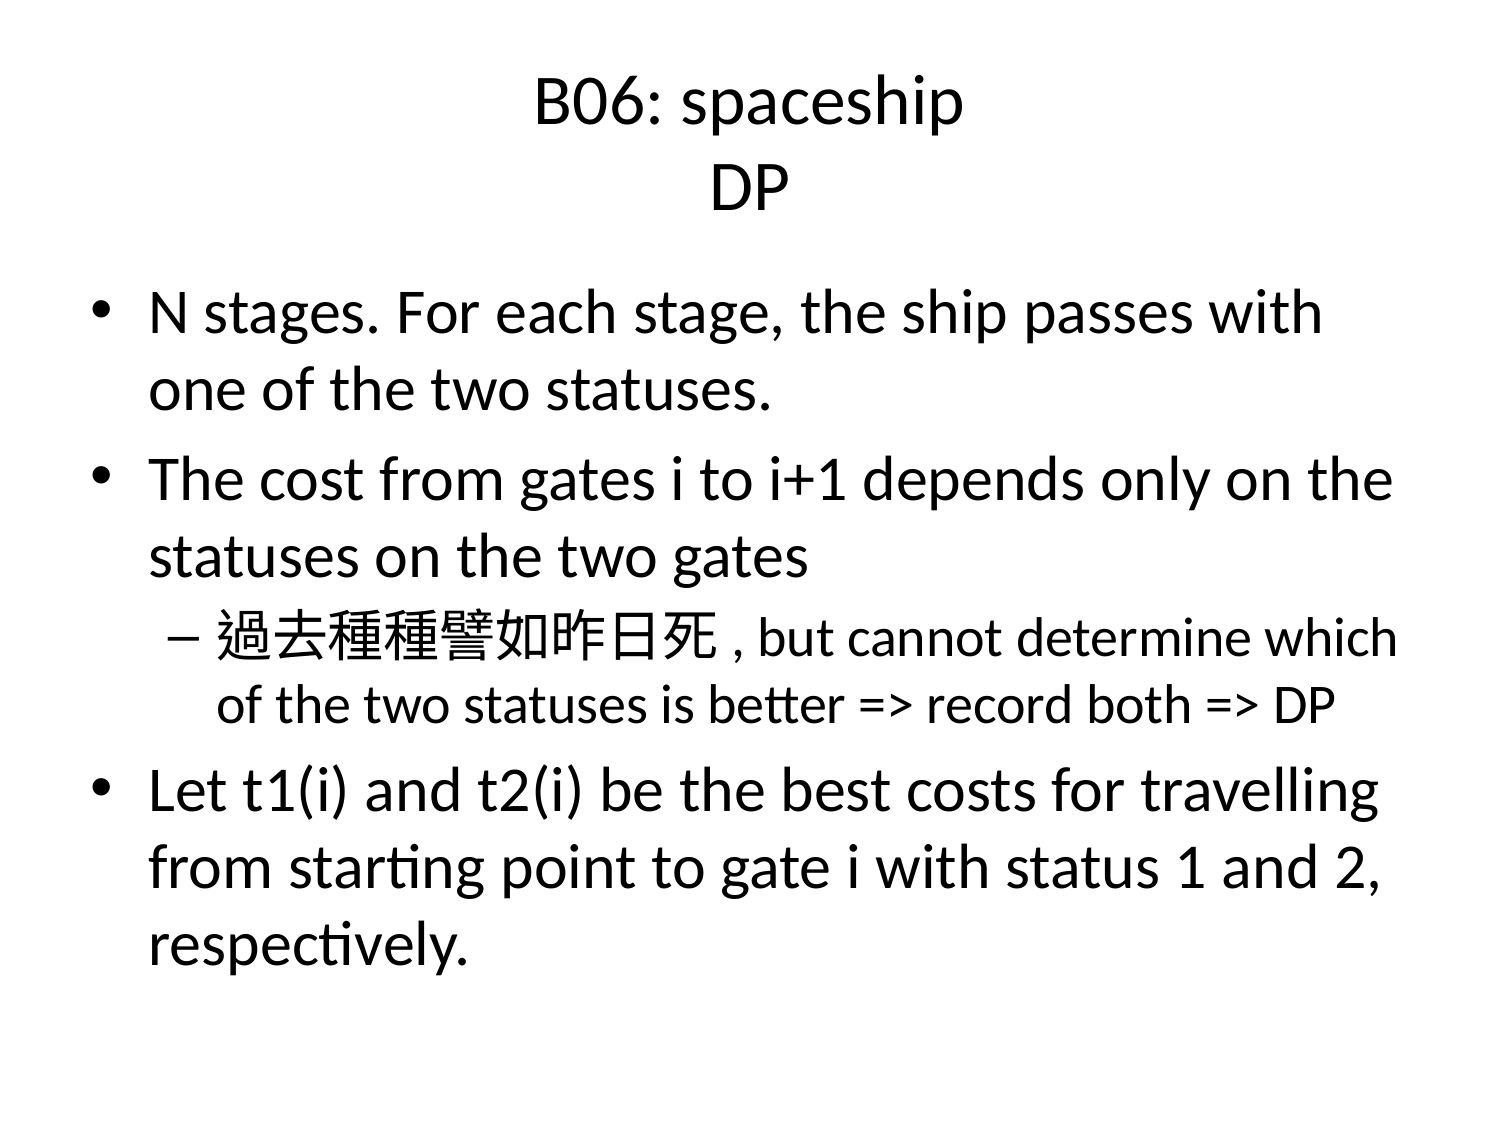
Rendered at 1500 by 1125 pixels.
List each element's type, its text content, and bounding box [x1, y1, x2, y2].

title B06: spaceship DP [75, 45, 1425, 233]
list N stages. For each stage, the ship passes with one of the two statuses. The cost from gates i to i+1 depends only on the statuses on the two gates 過去種種譬如昨日死, but cannot determine which of the two statuses is better => record both => DP Let t1(i) and t2(i) be the best costs for travelling from starting point to gate i with status 1 and 2, respectively. [75, 262, 1425, 1005]
